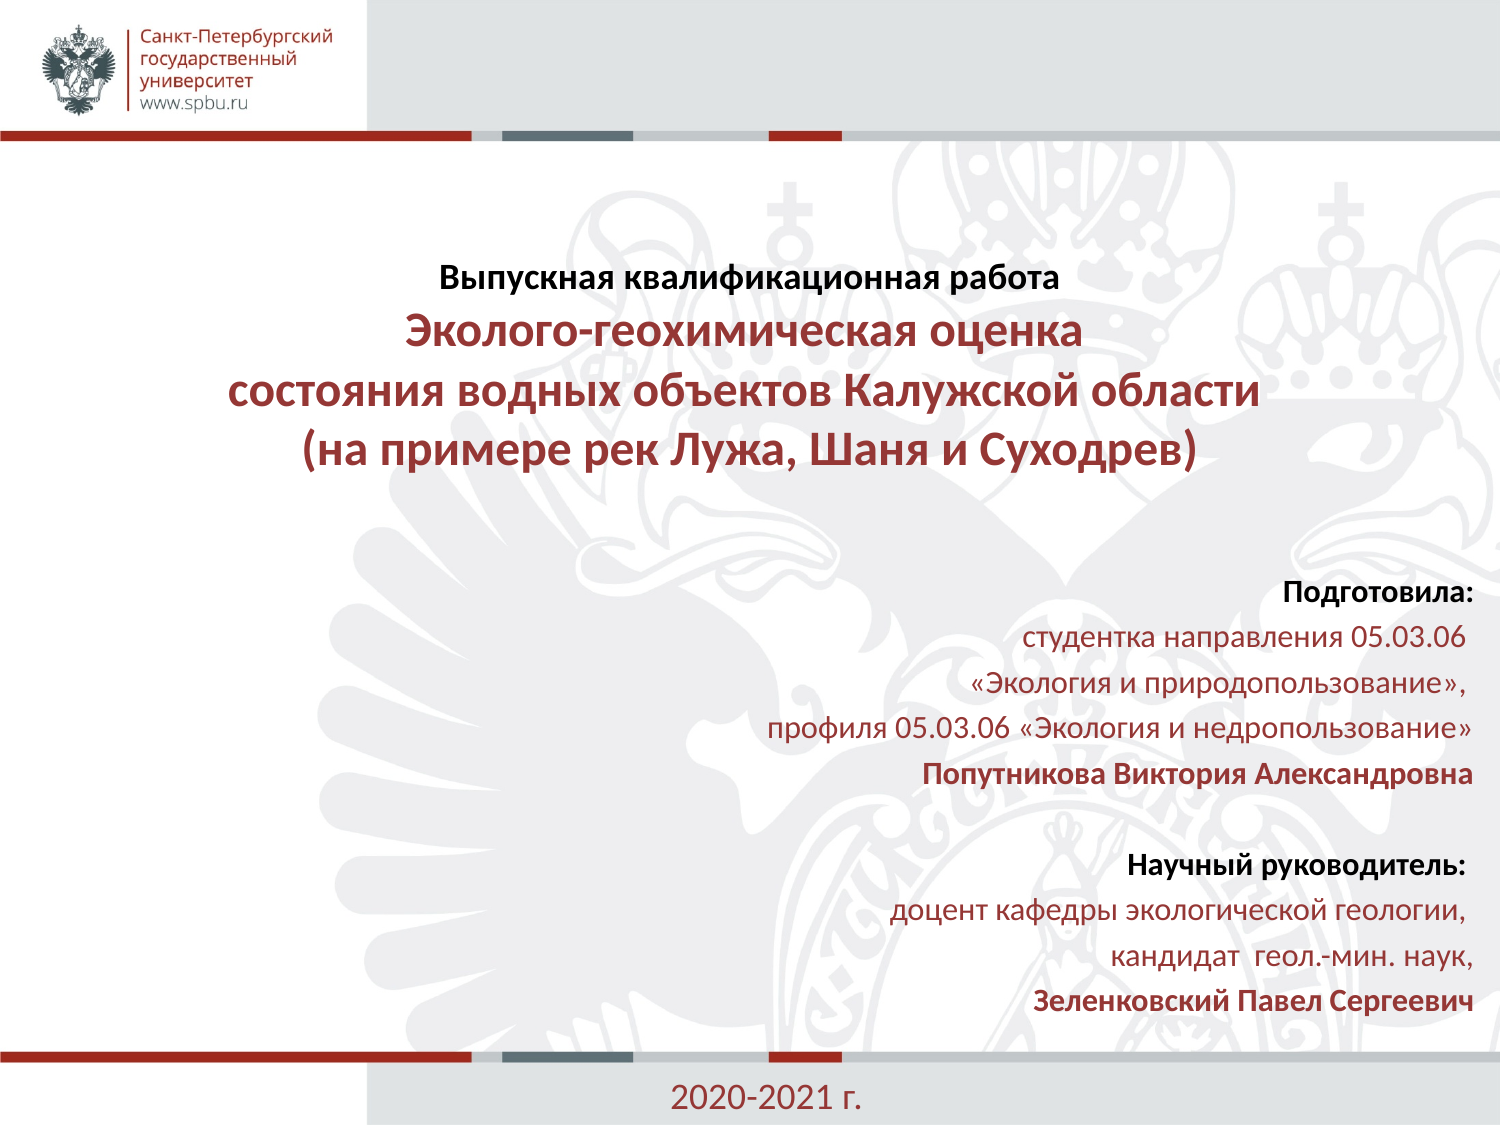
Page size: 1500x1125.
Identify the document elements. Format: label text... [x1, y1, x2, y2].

subtitle Подготовила: студентка направления 05.03.06 «Экология и природопользование», профиля 05.03.06 «Экология и недропользование» Попутникова Виктория Александровна Научный руководитель: доцент кафедры экологической геологии, кандидат геол.-мин. наук, Зеленковский Павел Сергеевич [584, 562, 1490, 1032]
title Выпускная квалификационная работа Эколого-геохимическая оценка состояния водных объектов Калужской области (на примере рек Лужа, Шаня и Суходрев) [20, 243, 1480, 485]
text_box 2020-2021 г. [655, 1064, 878, 1125]
picture [0, 0, 1500, 1125]
